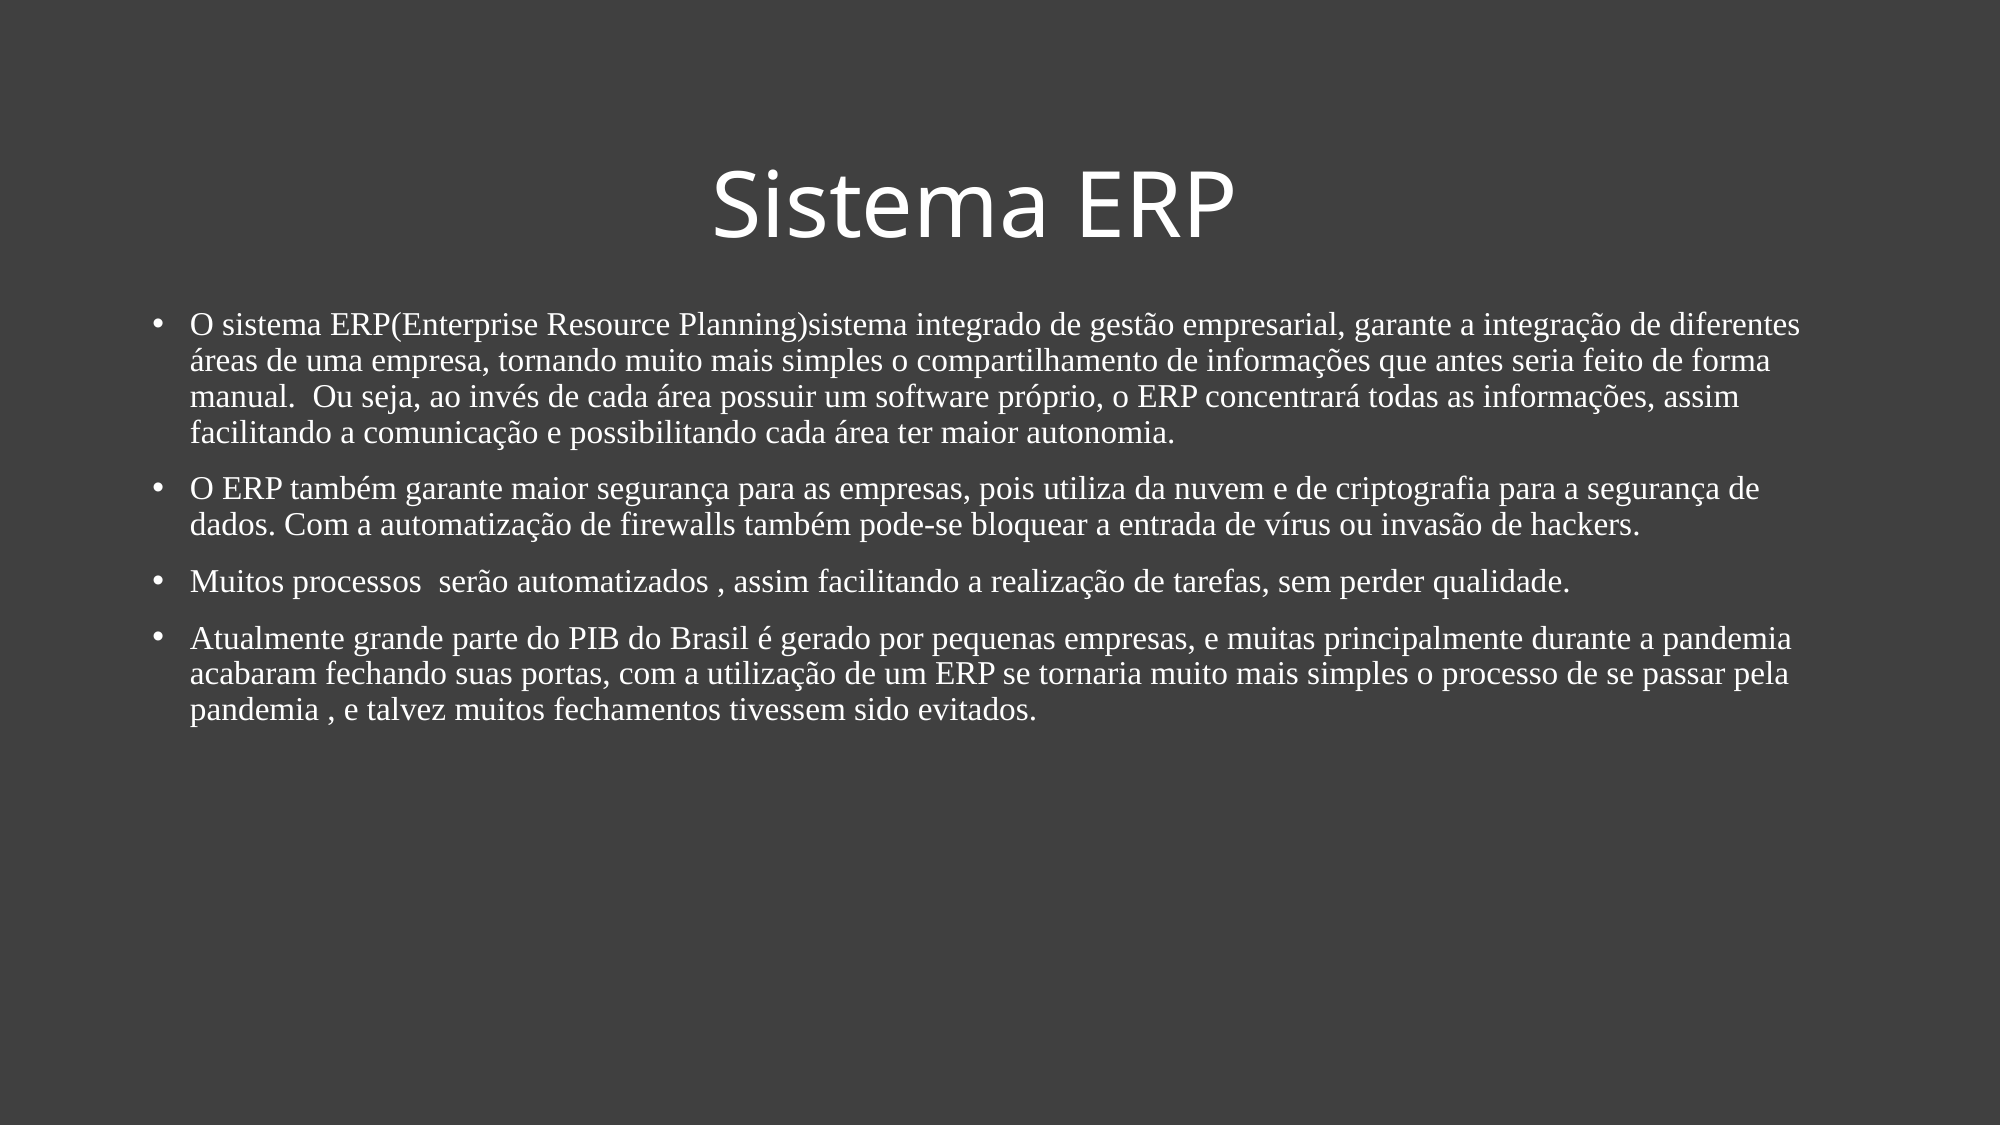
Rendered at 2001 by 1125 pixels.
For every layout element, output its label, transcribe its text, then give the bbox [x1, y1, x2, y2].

list O sistema ERP(Enterprise Resource Planning)sistema integrado de gestão empresarial, garante a integração de diferentes áreas de uma empresa, tornando muito mais simples o compartilhamento de informações que antes seria feito de forma manual. Ou seja, ao invés de cada área possuir um software próprio, o ERP concentrará todas as informações, assim facilitando a comunicação e possibilitando cada área ter maior autonomia. O ERP também garante maior segurança para as empresas, pois utiliza da nuvem e de criptografia para a segurança de dados. Com a automatização de firewalls também pode-se bloquear a entrada de vírus ou invasão de hackers. Muitos processos serão automatizados , assim facilitando a realização de tarefas, sem perder qualidade. Atualmente grande parte do PIB do Brasil é gerado por pequenas empresas, e muitas principalmente durante a pandemia acabaram fechando suas portas, com a utilização de um ERP se tornaria muito mais simples o processo de se passar pela pandemia , e talvez muitos fechamentos tivessem sido evitados. [137, 299, 1863, 1014]
title Sistema ERP [96, 98, 1822, 317]
